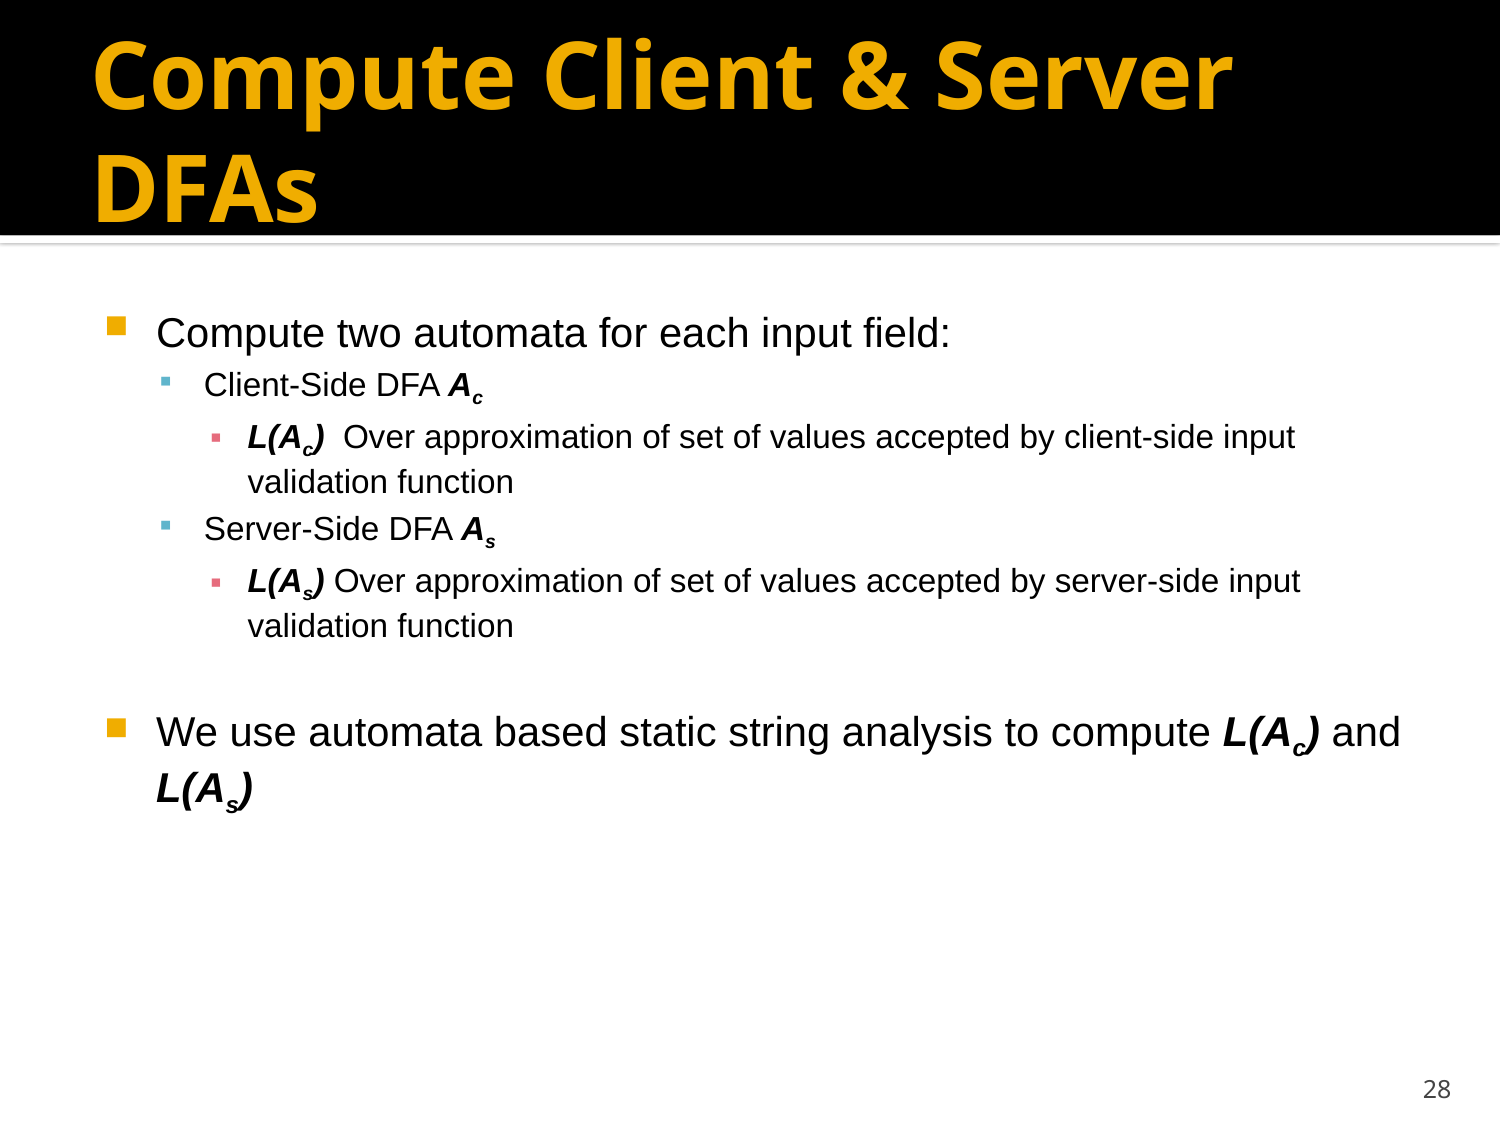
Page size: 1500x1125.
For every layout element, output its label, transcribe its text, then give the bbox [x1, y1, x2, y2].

slide_number 28 [1345, 1062, 1467, 1108]
title Compute Client & Server DFAs [75, 25, 1425, 231]
list Compute two automata for each input field: Client-Side DFA Ac L(Ac) Over approximation of set of values accepted by client-side input validation function Server-Side DFA As L(As) Over approximation of set of values accepted by server-side input validation function We use automata based static string analysis to compute L(Ac) and L(As) [75, 291, 1425, 1050]
